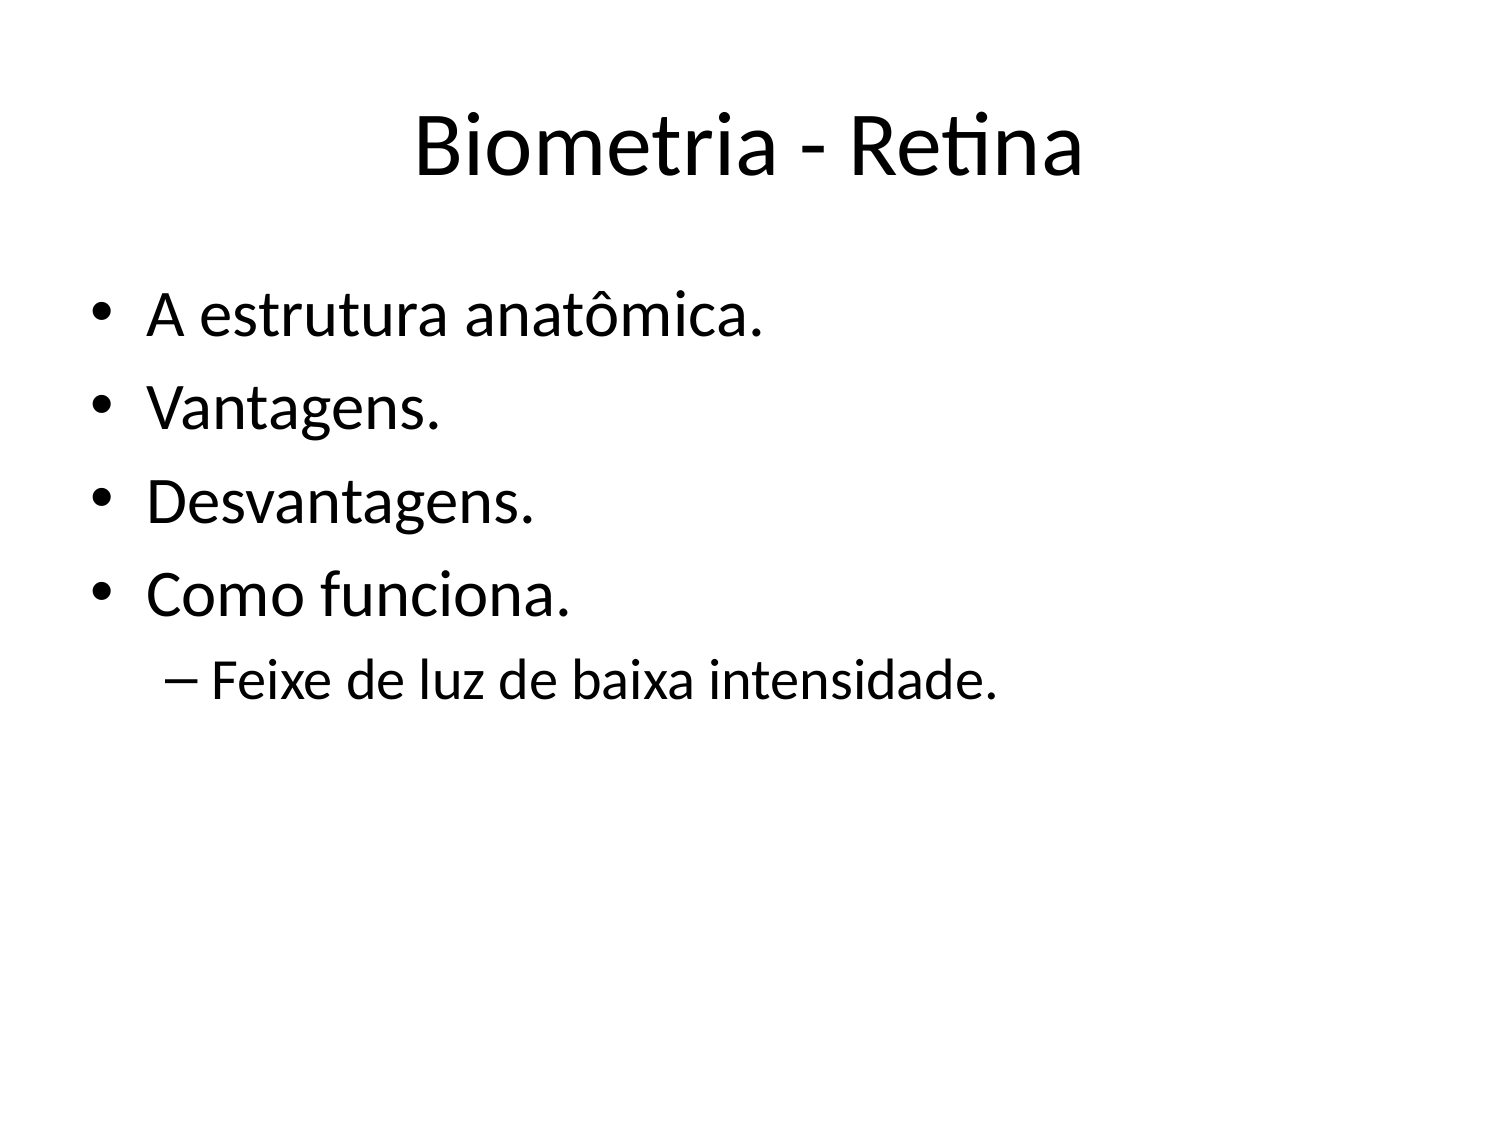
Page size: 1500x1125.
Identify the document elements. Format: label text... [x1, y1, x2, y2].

list A estrutura anatômica. Vantagens. Desvantagens. Como funciona. Feixe de luz de baixa intensidade. [75, 262, 1425, 1005]
title Biometria - Retina [75, 45, 1425, 233]
